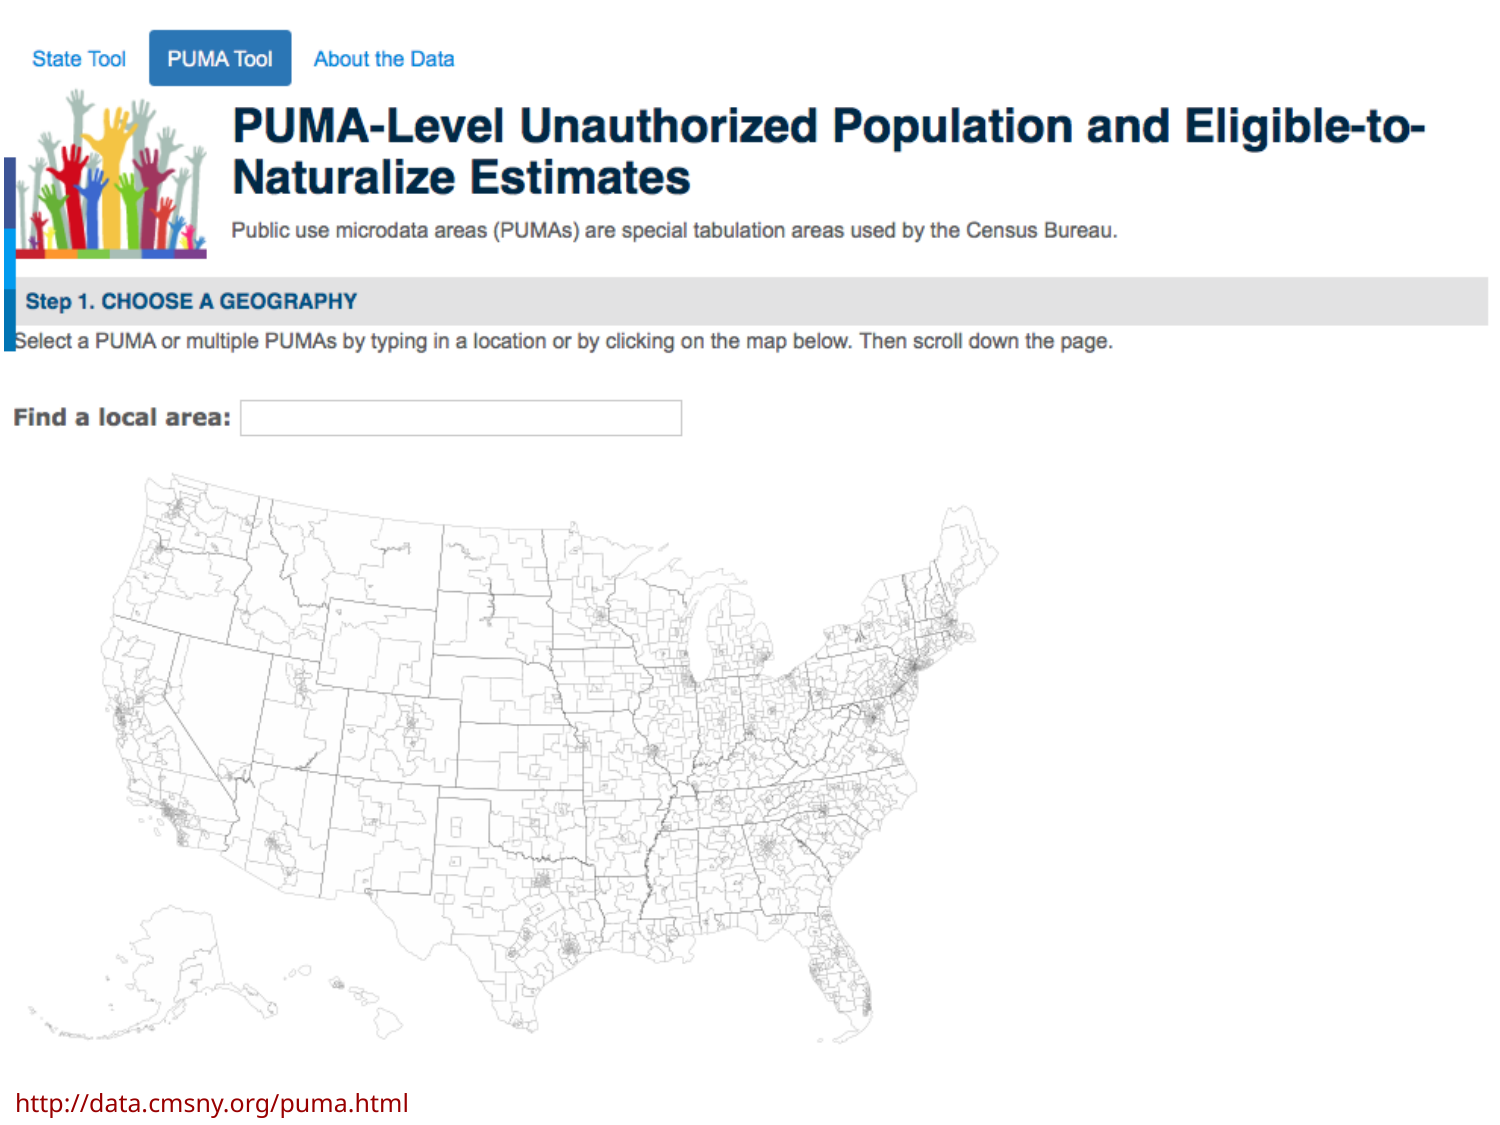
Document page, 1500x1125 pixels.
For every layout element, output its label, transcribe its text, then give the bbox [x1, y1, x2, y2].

picture [4, 9, 1500, 1103]
text_box http://data.cmsny.org/puma.html [0, 937, 1068, 1125]
